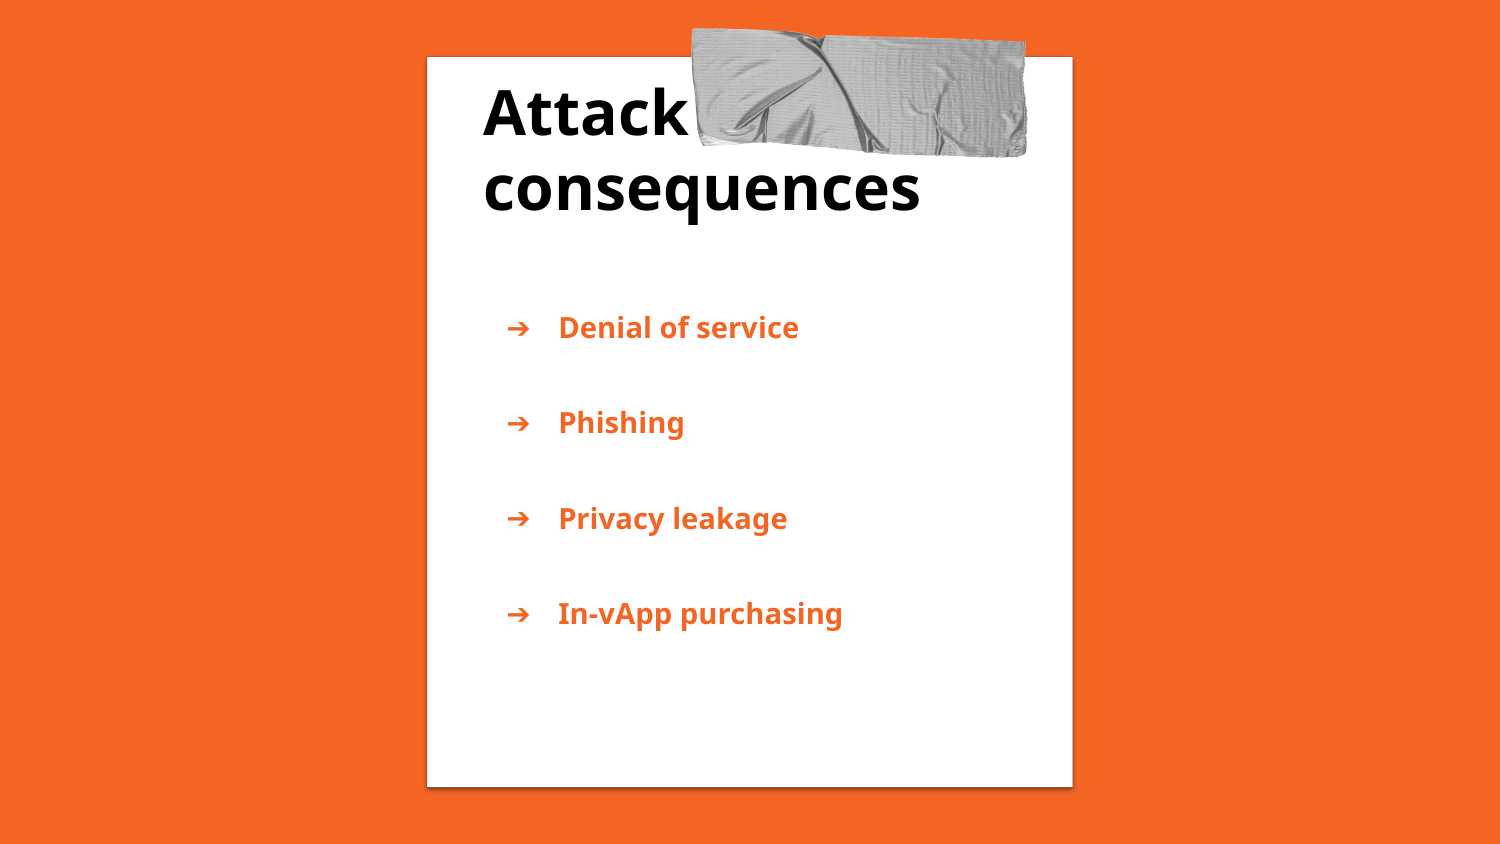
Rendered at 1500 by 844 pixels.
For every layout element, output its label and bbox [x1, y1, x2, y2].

picture [400, 26, 1100, 818]
